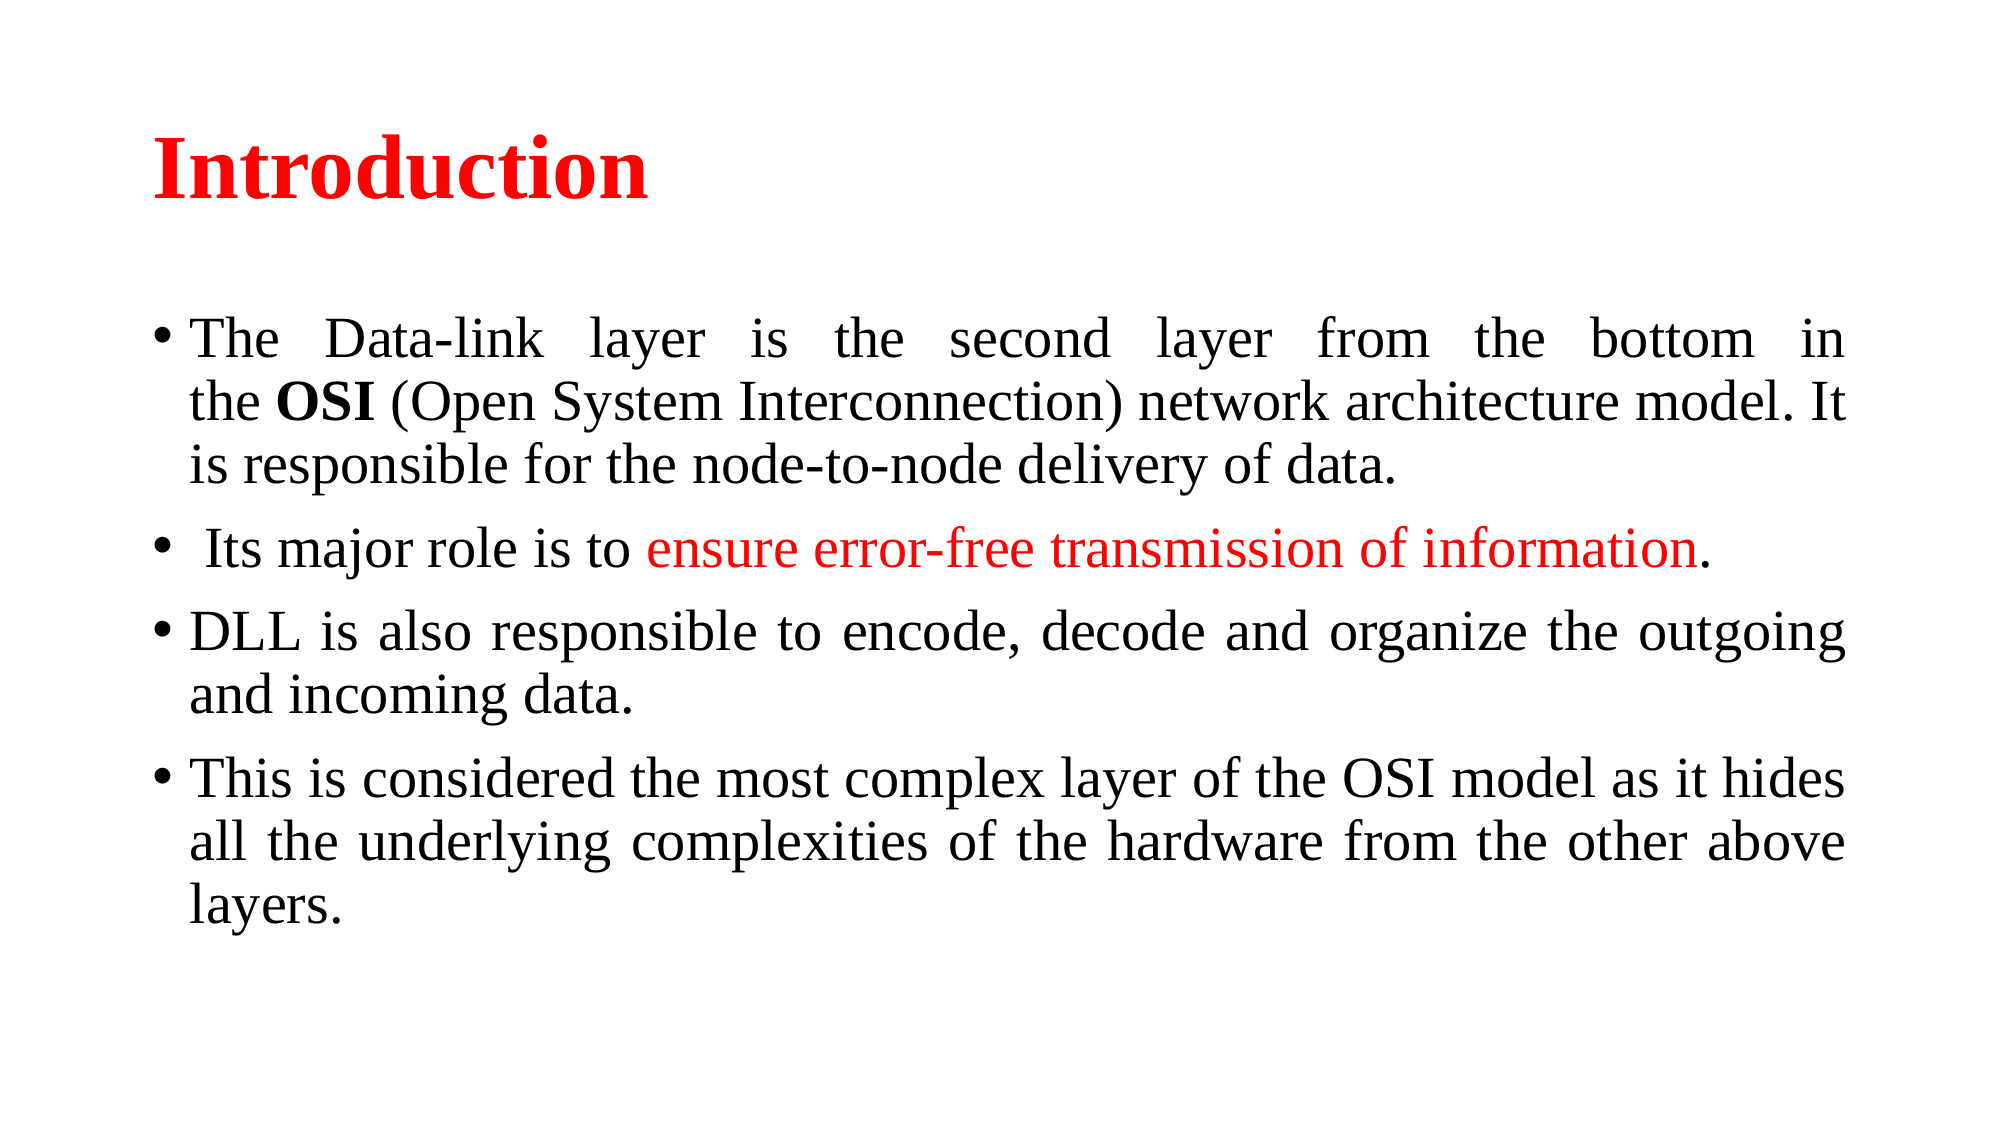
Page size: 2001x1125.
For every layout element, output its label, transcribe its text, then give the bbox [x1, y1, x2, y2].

list The Data-link layer is the second layer from the bottom in the OSI (Open System Interconnection) network architecture model. It is responsible for the node-to-node delivery of data. Its major role is to ensure error-free transmission of information. DLL is also responsible to encode, decode and organize the outgoing and incoming data. This is considered the most complex layer of the OSI model as it hides all the underlying complexities of the hardware from the other above layers. [137, 299, 1863, 1014]
title Introduction [137, 59, 1863, 278]
